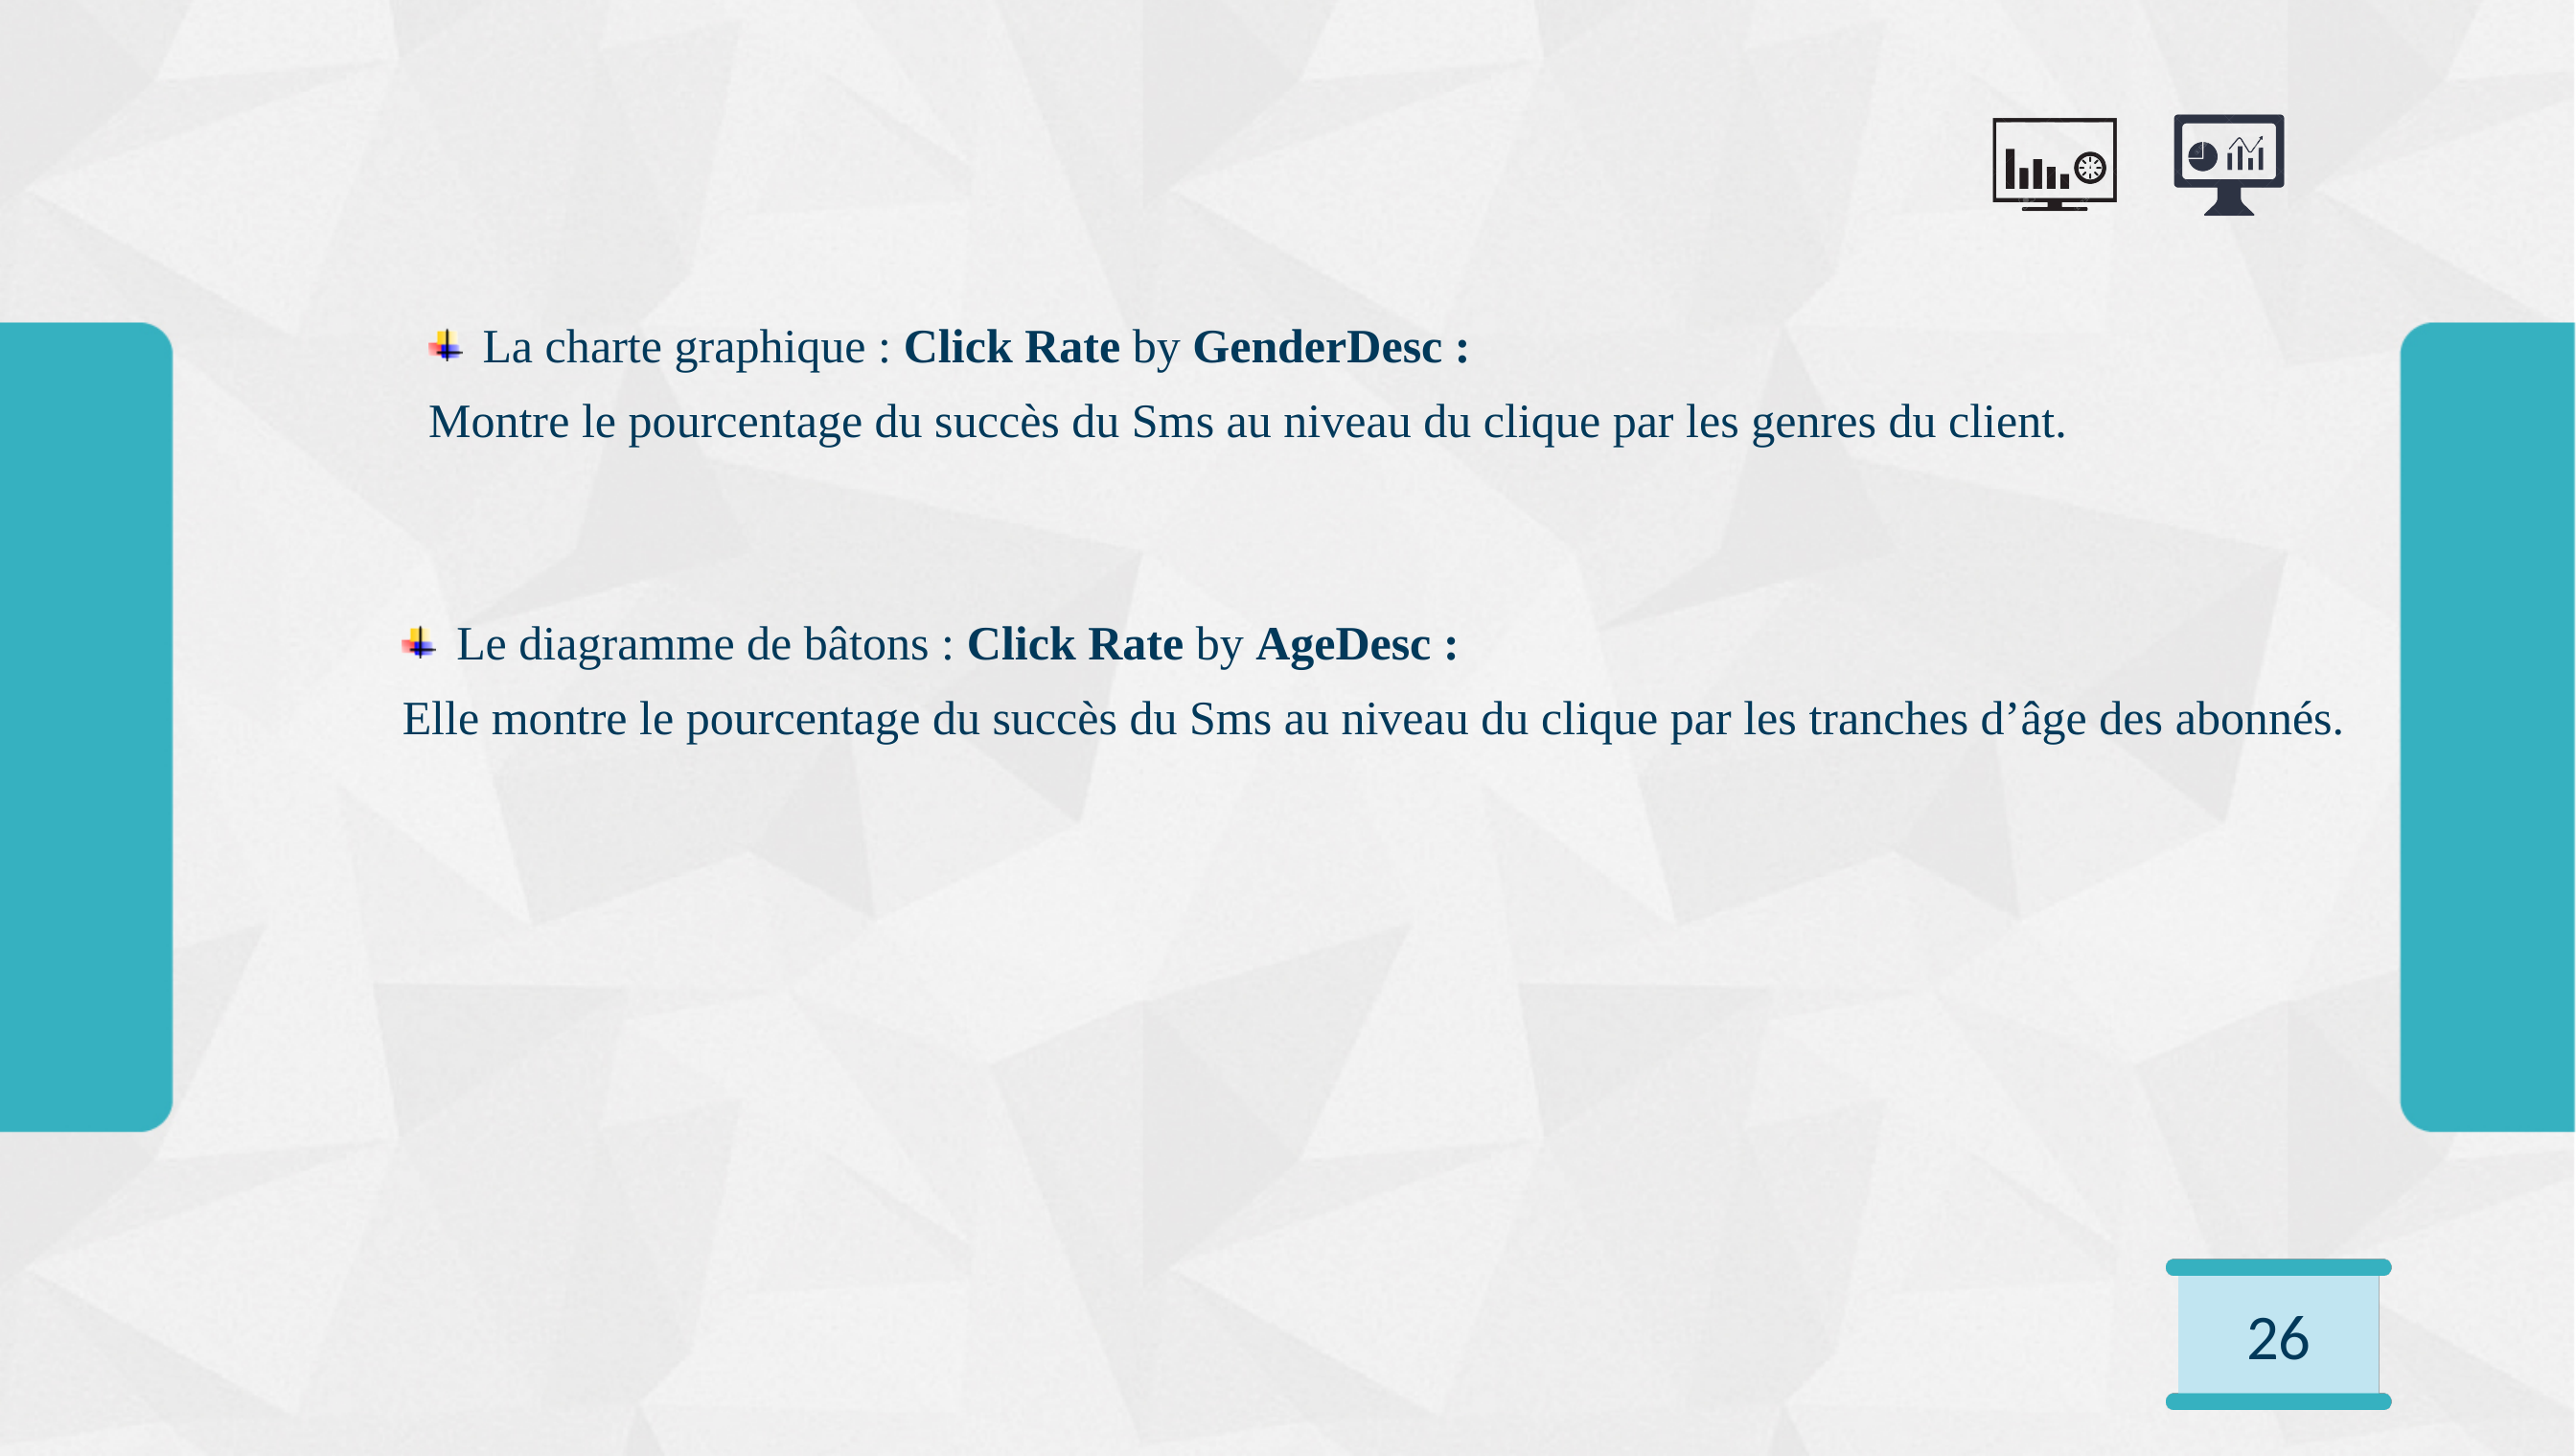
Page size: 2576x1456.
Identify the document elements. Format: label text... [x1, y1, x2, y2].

picture [0, 0, 2576, 1456]
text_box Le diagramme de bâtons : Click Rate by AgeDesc : Elle montre le pourcentage du succès du Sms au niveau du clique par les tranches d’âge des abonnés. [388, 596, 2360, 817]
text_box La charte graphique : Click Rate by GenderDesc : Montre le pourcentage du succès du Sms au niveau du clique par les genres du client. [414, 299, 2082, 520]
